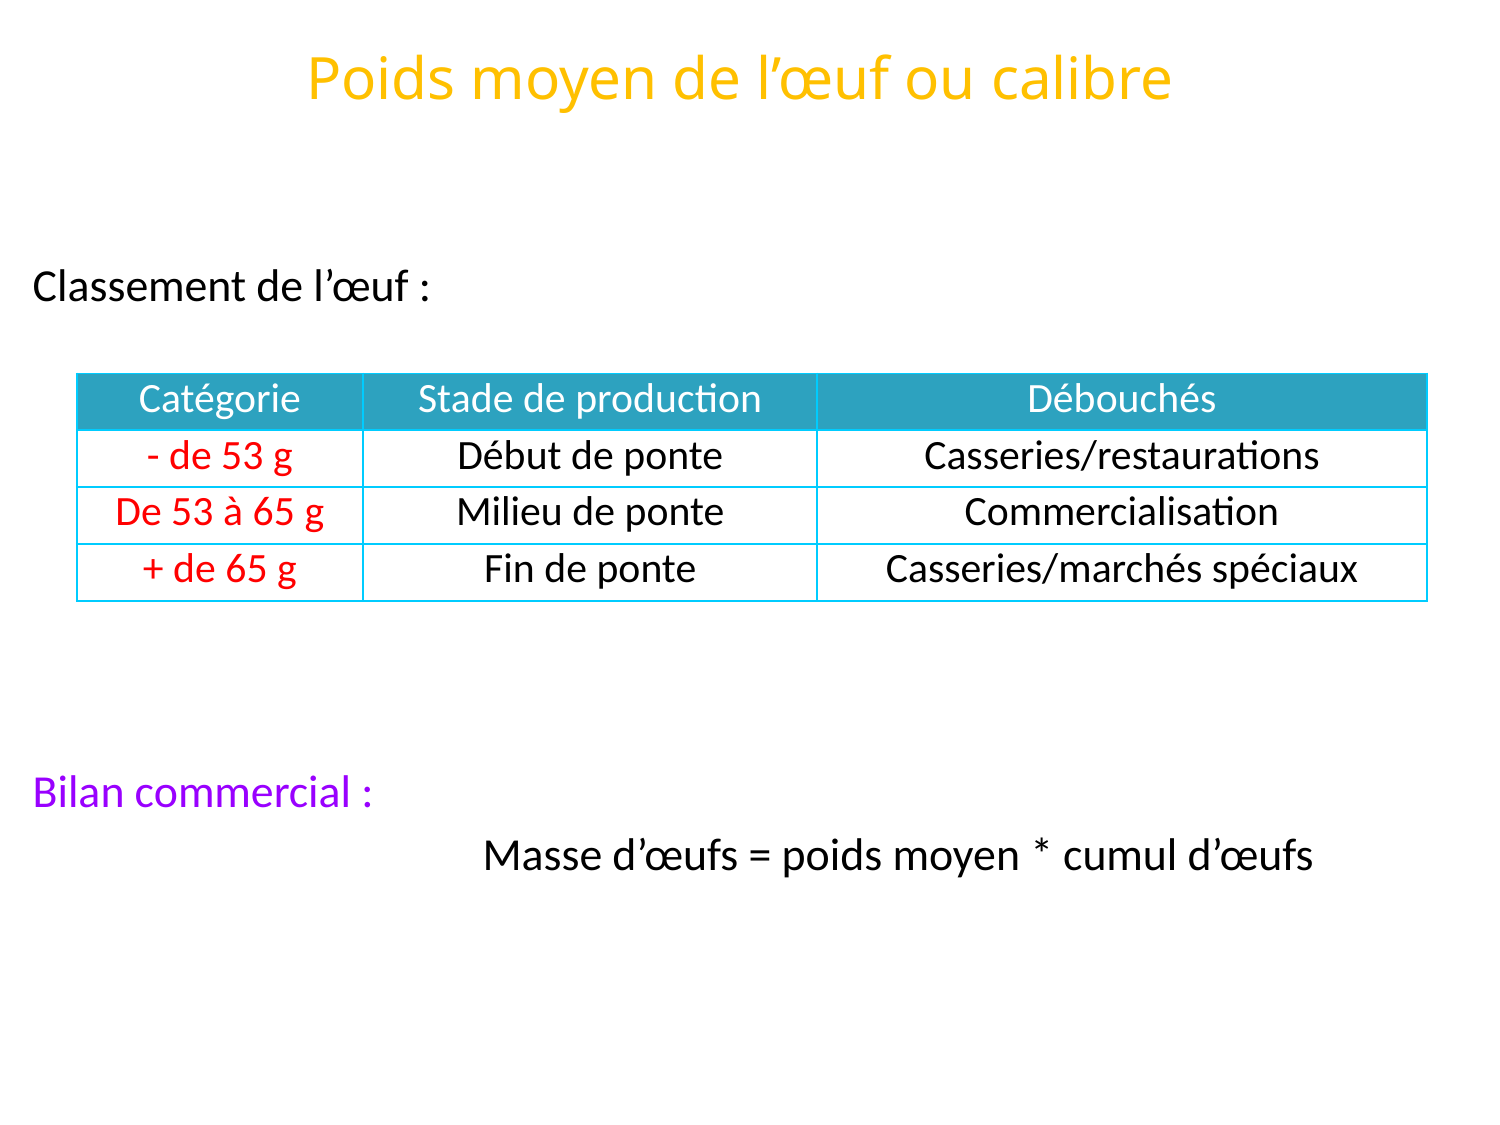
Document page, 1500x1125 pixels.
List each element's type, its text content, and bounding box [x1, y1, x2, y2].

table_header Catégorie [78, 374, 362, 429]
table_header Débouchés [818, 374, 1426, 429]
table_cell Début de ponte [364, 431, 816, 486]
table_cell Commercialisation [818, 488, 1426, 543]
table_header Stade de production [364, 374, 816, 429]
table_cell Casseries/marchés spéciaux [818, 545, 1426, 600]
table_cell Fin de ponte [364, 545, 816, 600]
title Poids moyen de l’œuf ou calibre [64, 19, 1415, 135]
list Classement de l’œuf : Bilan commercial : Masse d’œufs = poids moyen * cumul d’œufs [0, 184, 1459, 1125]
table_cell De 53 à 65 g [78, 488, 362, 543]
table_cell - de 53 g [78, 431, 362, 486]
table_cell Casseries/restaurations [818, 431, 1426, 486]
table_cell + de 65 g [78, 545, 362, 600]
table_cell Milieu de ponte [364, 488, 816, 543]
